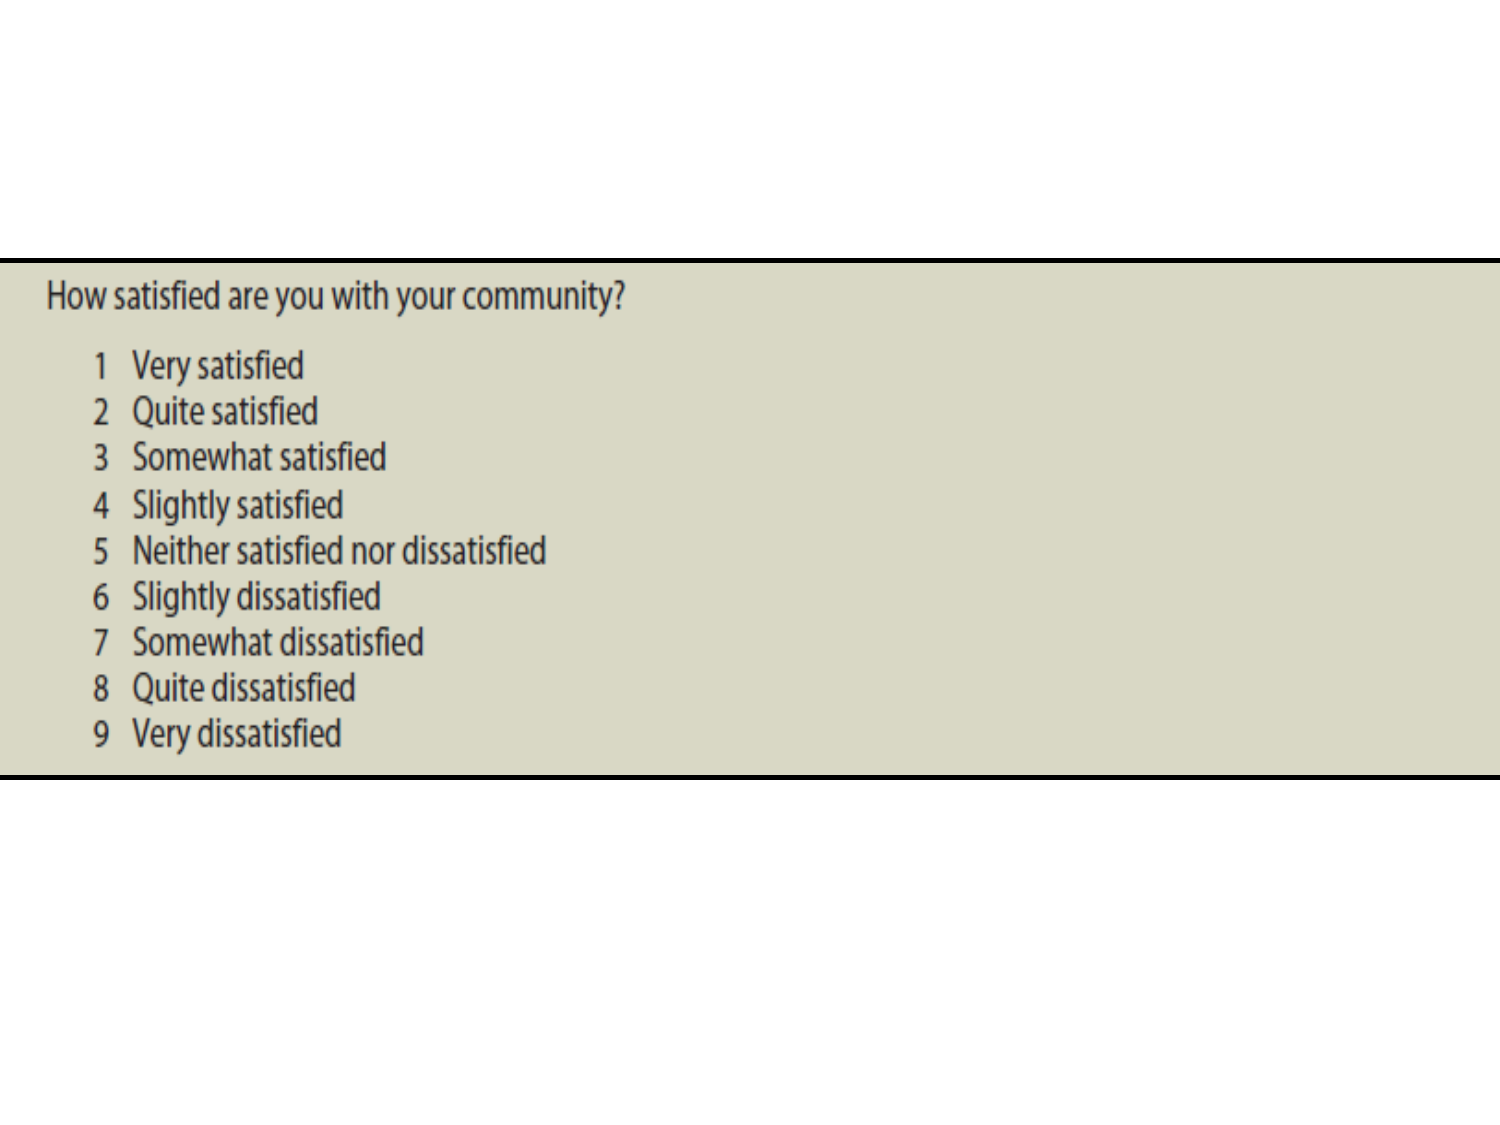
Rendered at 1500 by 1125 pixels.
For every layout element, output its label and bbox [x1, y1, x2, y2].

picture [0, 262, 1500, 776]
